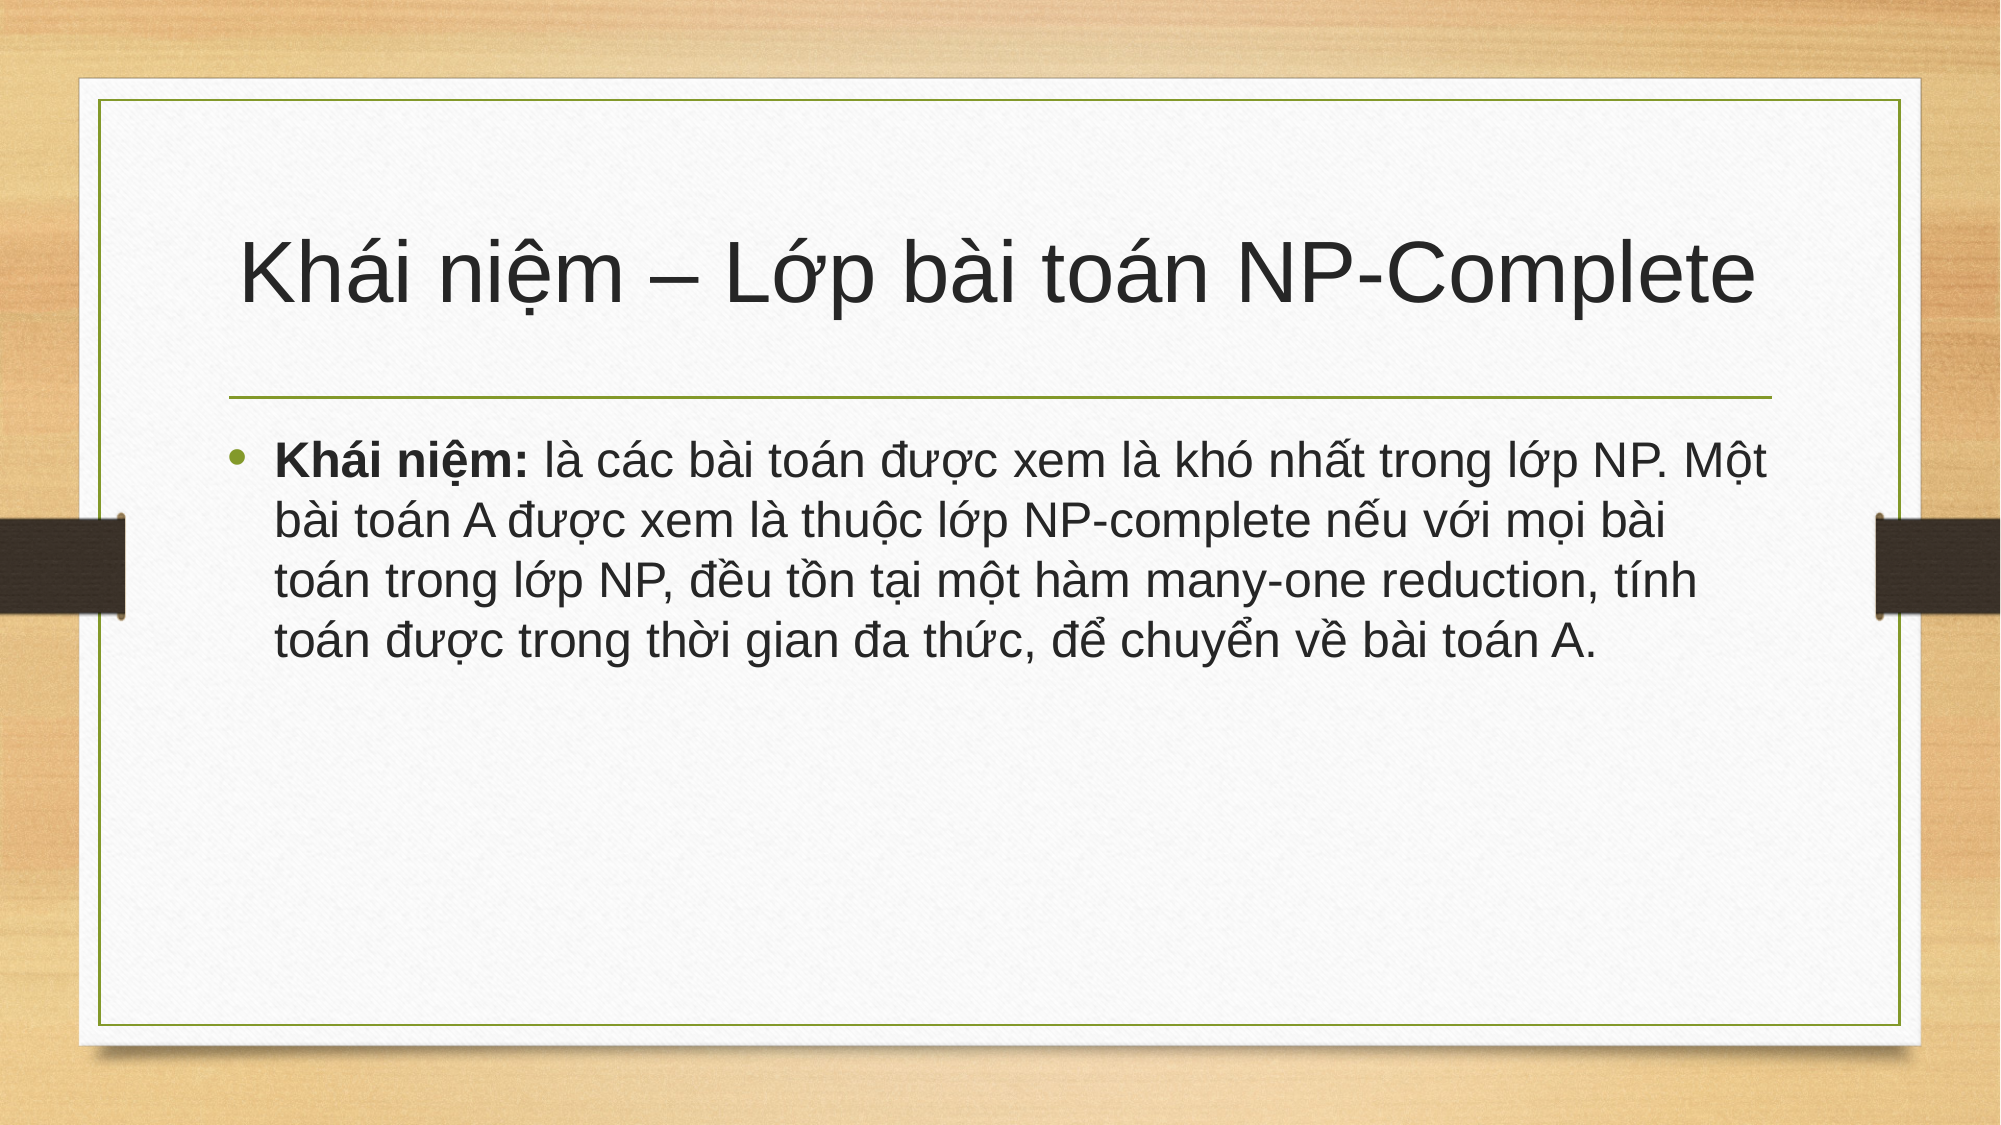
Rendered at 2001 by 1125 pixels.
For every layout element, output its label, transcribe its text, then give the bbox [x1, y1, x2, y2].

picture [0, 0, 2001, 1125]
list Khái niệm: là các bài toán được xem là khó nhất trong lớp NP. Một bài toán A được xem là thuộc lớp NP-complete nếu với mọi bài toán trong lớp NP, đều tồn tại một hàm many-one reduction, tính toán được trong thời gian đa thức, để chuyển về bài toán A. [212, 419, 1788, 964]
title Khái niệm – Lớp bài toán NP-Complete [212, 161, 1788, 375]
